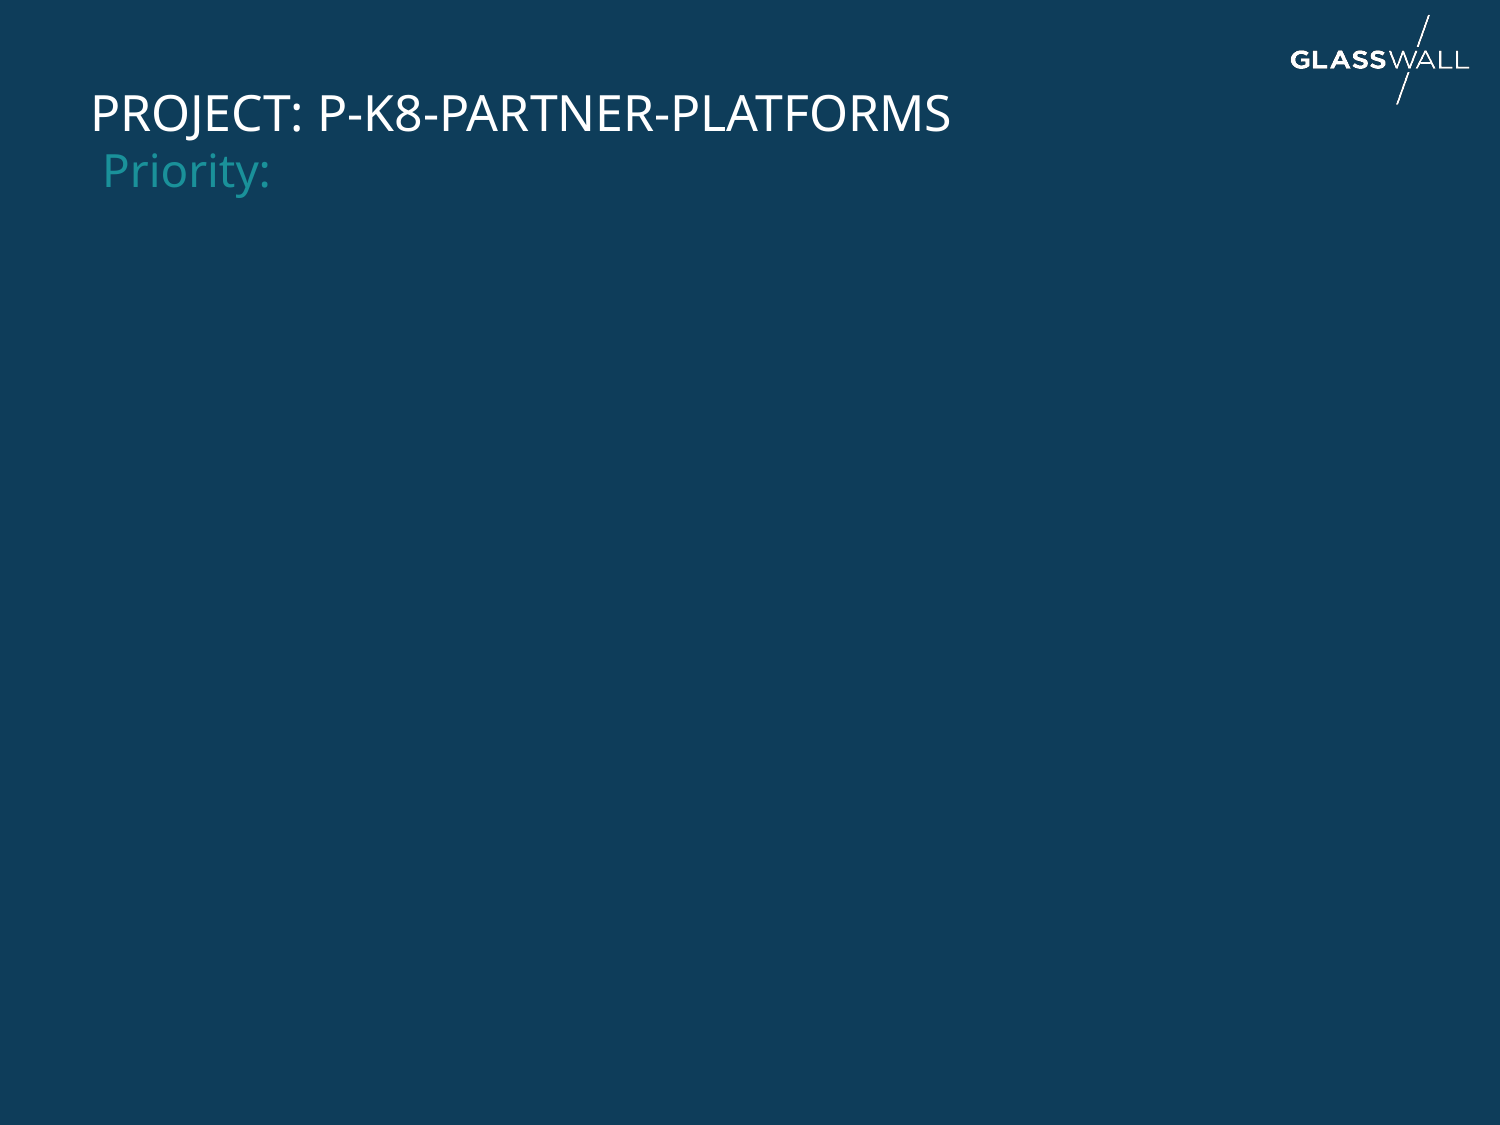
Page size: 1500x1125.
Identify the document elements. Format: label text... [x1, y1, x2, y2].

picture [1289, 14, 1471, 106]
title PROJECT: P-K8-PARTNER-PLATFORMS Priority: [75, 45, 1425, 233]
